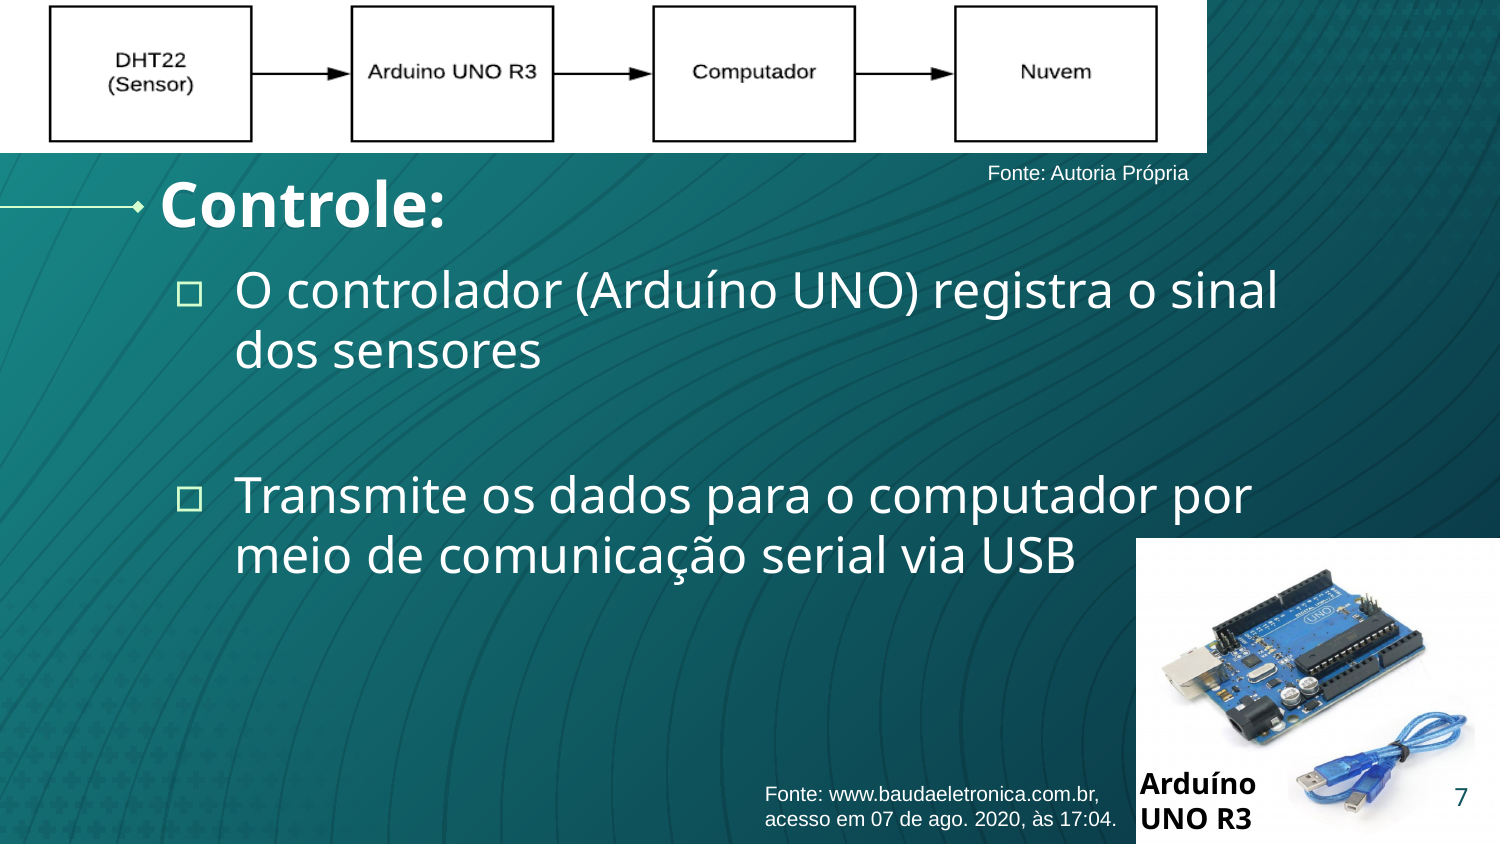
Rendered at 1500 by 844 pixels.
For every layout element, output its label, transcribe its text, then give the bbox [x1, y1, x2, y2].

text_box Fonte: www.baudaeletronica.com.br, acesso em 07 de ago. 2020, às 17:04. [749, 773, 1131, 844]
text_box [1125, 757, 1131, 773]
picture [0, 0, 1208, 153]
text_box Fonte: Autoria Própria [972, 160, 1207, 193]
picture [1136, 538, 1500, 844]
list O controlador (Arduíno UNO) registra o sinal dos sensores Transmite os dados para o computador por meio de comunicação serial via USB [159, 258, 1340, 702]
title Controle: [159, 174, 1340, 240]
